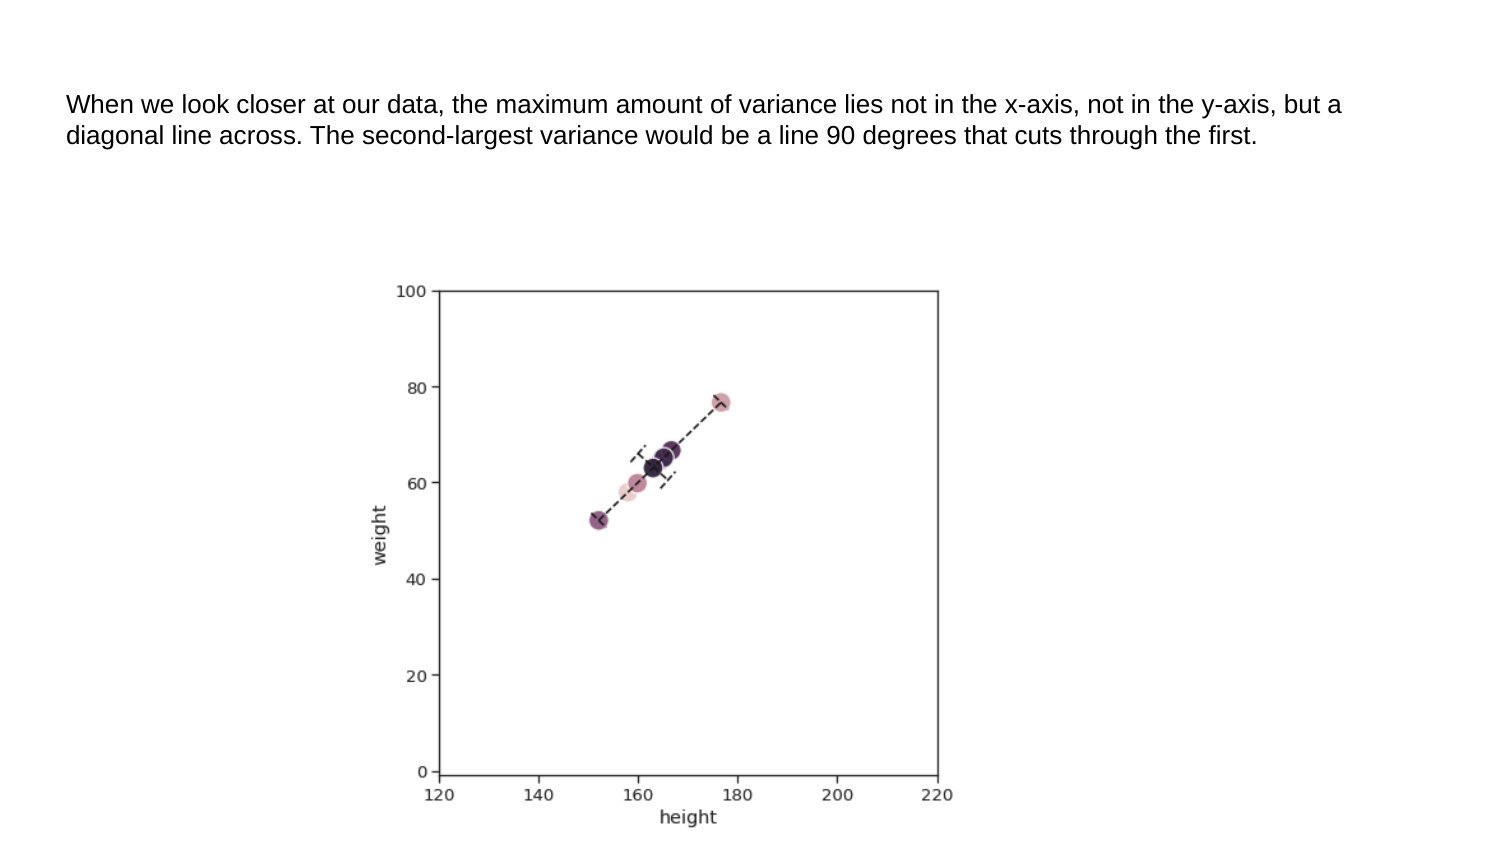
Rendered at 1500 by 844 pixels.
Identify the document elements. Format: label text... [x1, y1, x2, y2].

title When we look closer at our data, the maximum amount of variance lies not in the x-axis, not in the y-axis, but a diagonal line across. The second-largest variance would be a line 90 degrees that cuts through the first. [51, 72, 1449, 167]
picture [345, 264, 972, 844]
